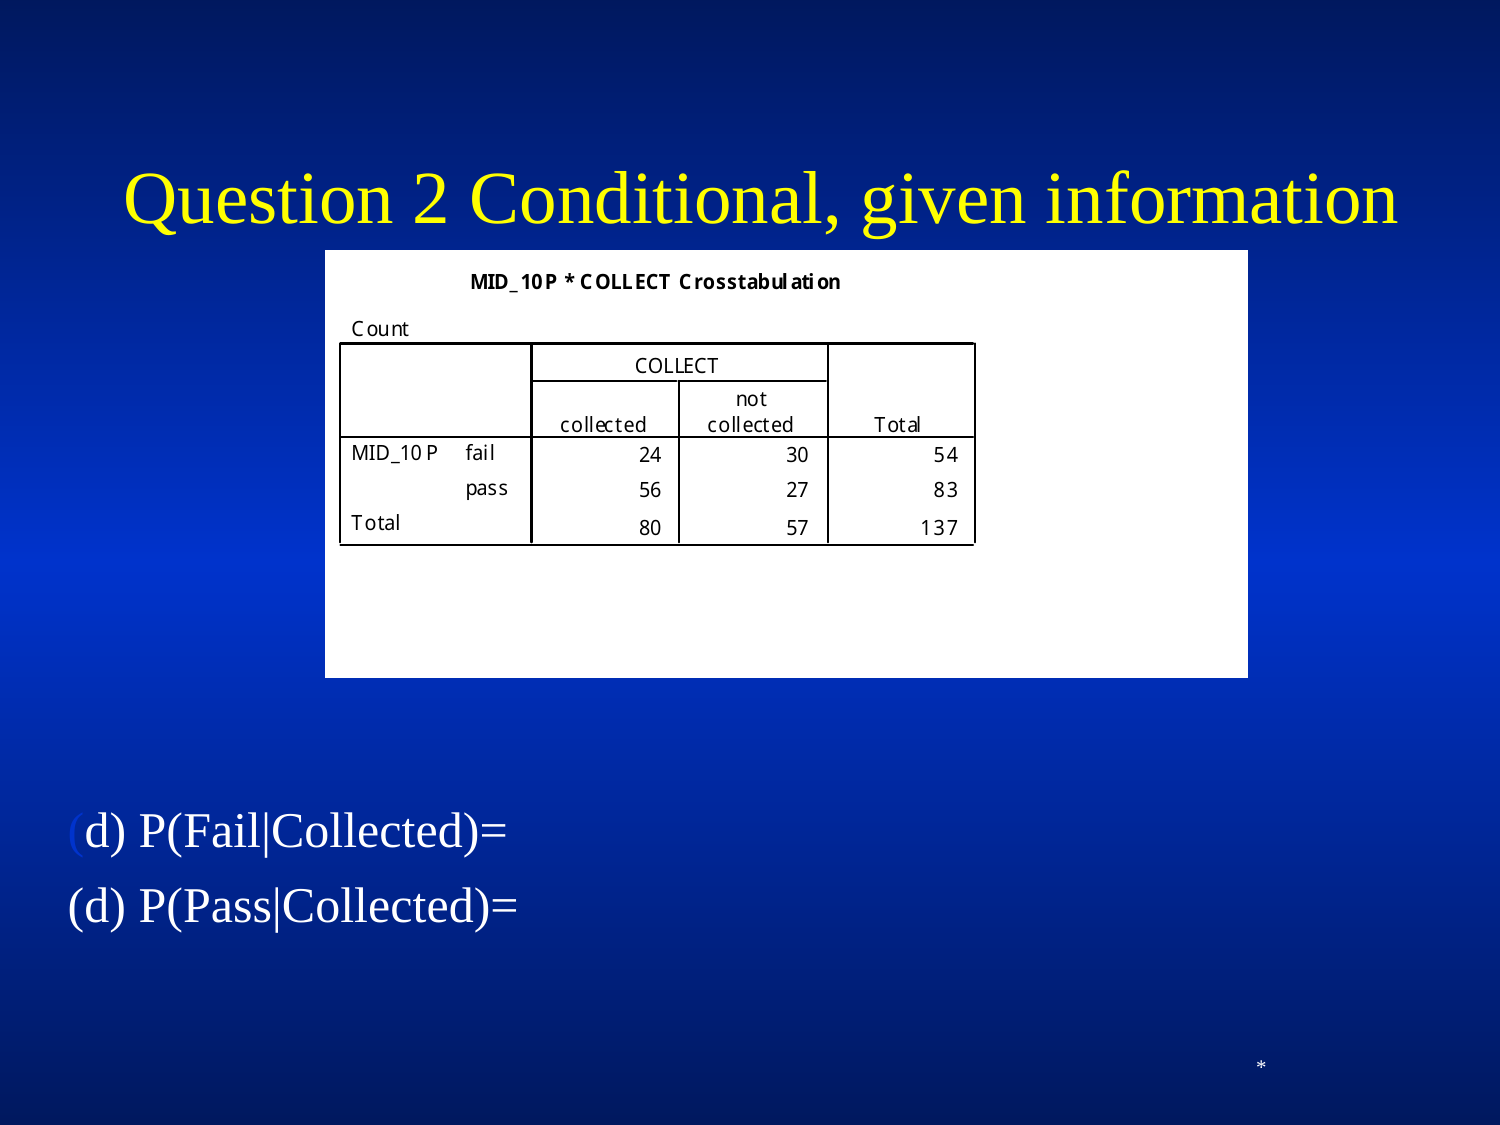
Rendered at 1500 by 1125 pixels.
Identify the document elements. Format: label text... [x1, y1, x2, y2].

title Question 2 Conditional, given information [64, 99, 1459, 288]
picture [324, 249, 1251, 681]
text_box (d) P(Fail|Collected)= (d) P(Pass|Collected)= [53, 774, 534, 940]
